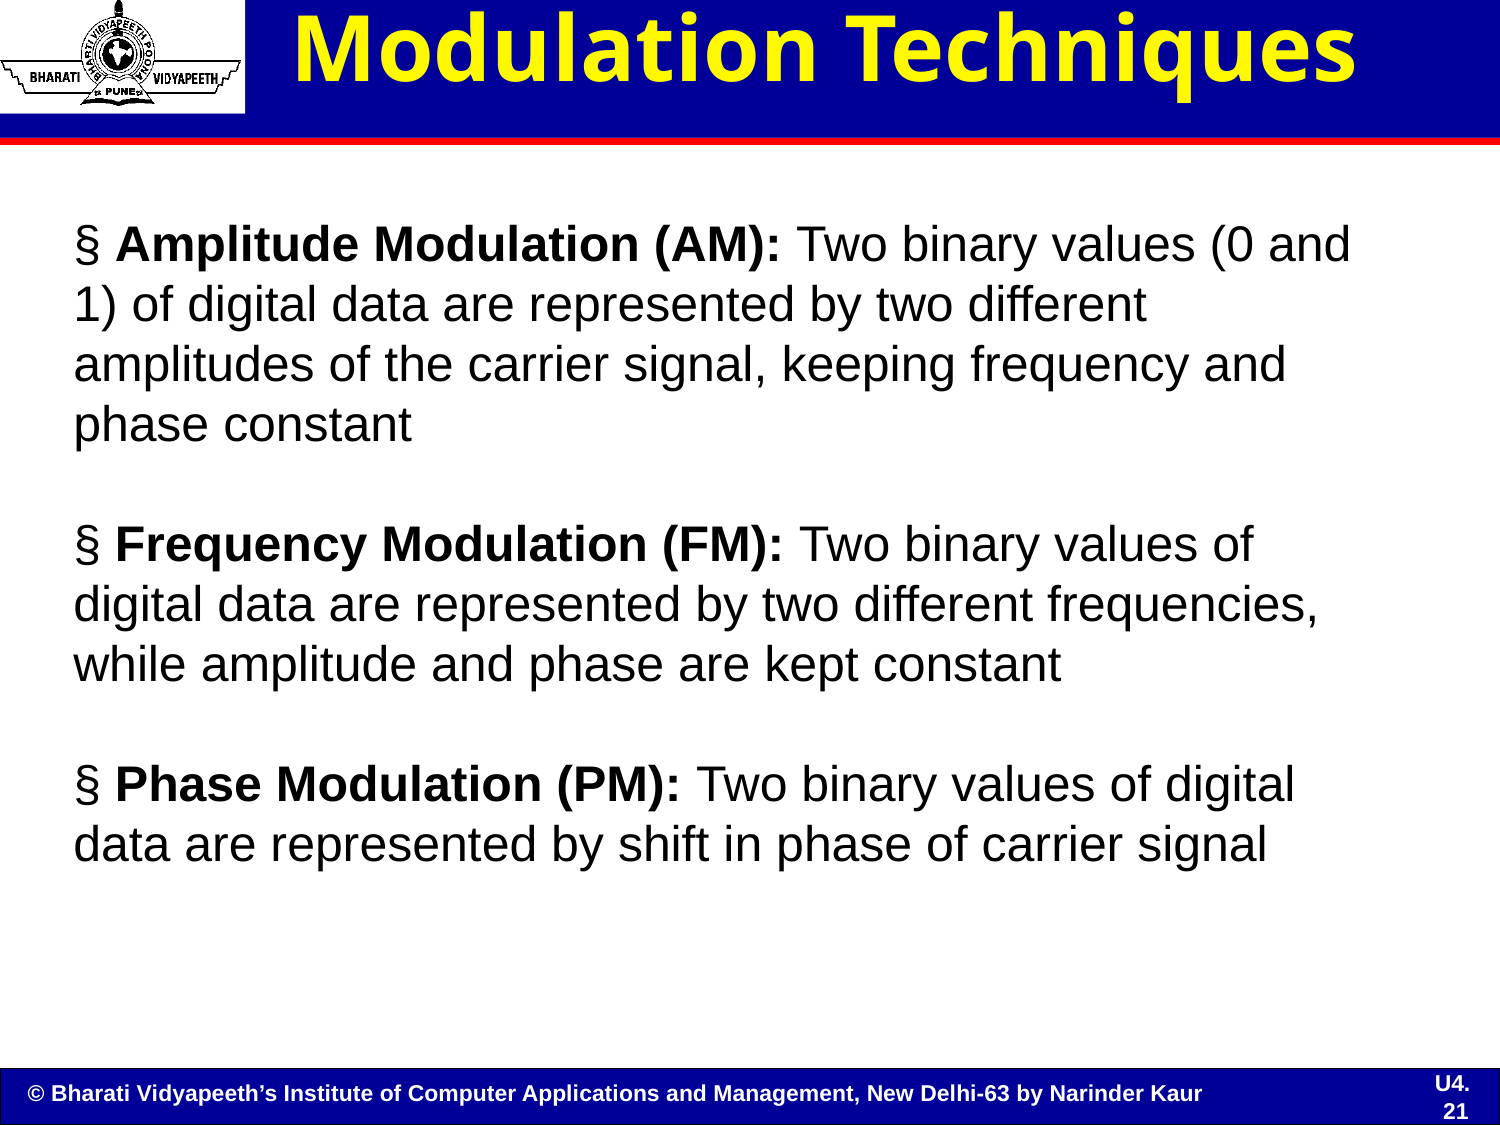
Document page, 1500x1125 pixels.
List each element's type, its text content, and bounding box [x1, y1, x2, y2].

title Modulation Techniques [150, 0, 1500, 197]
text_box § Amplitude Modulation (AM): Two binary values (0 and 1) of digital data are represented by two different amplitudes of the carrier signal, keeping frequency and phase constant § Frequency Modulation (FM): Two binary values of digital data are represented by two different frequencies, while amplitude and phase are kept constant § Phase Modulation (PM): Two binary values of digital data are represented by shift in phase of carrier signal [58, 204, 1452, 879]
picture [0, 0, 150, 106]
